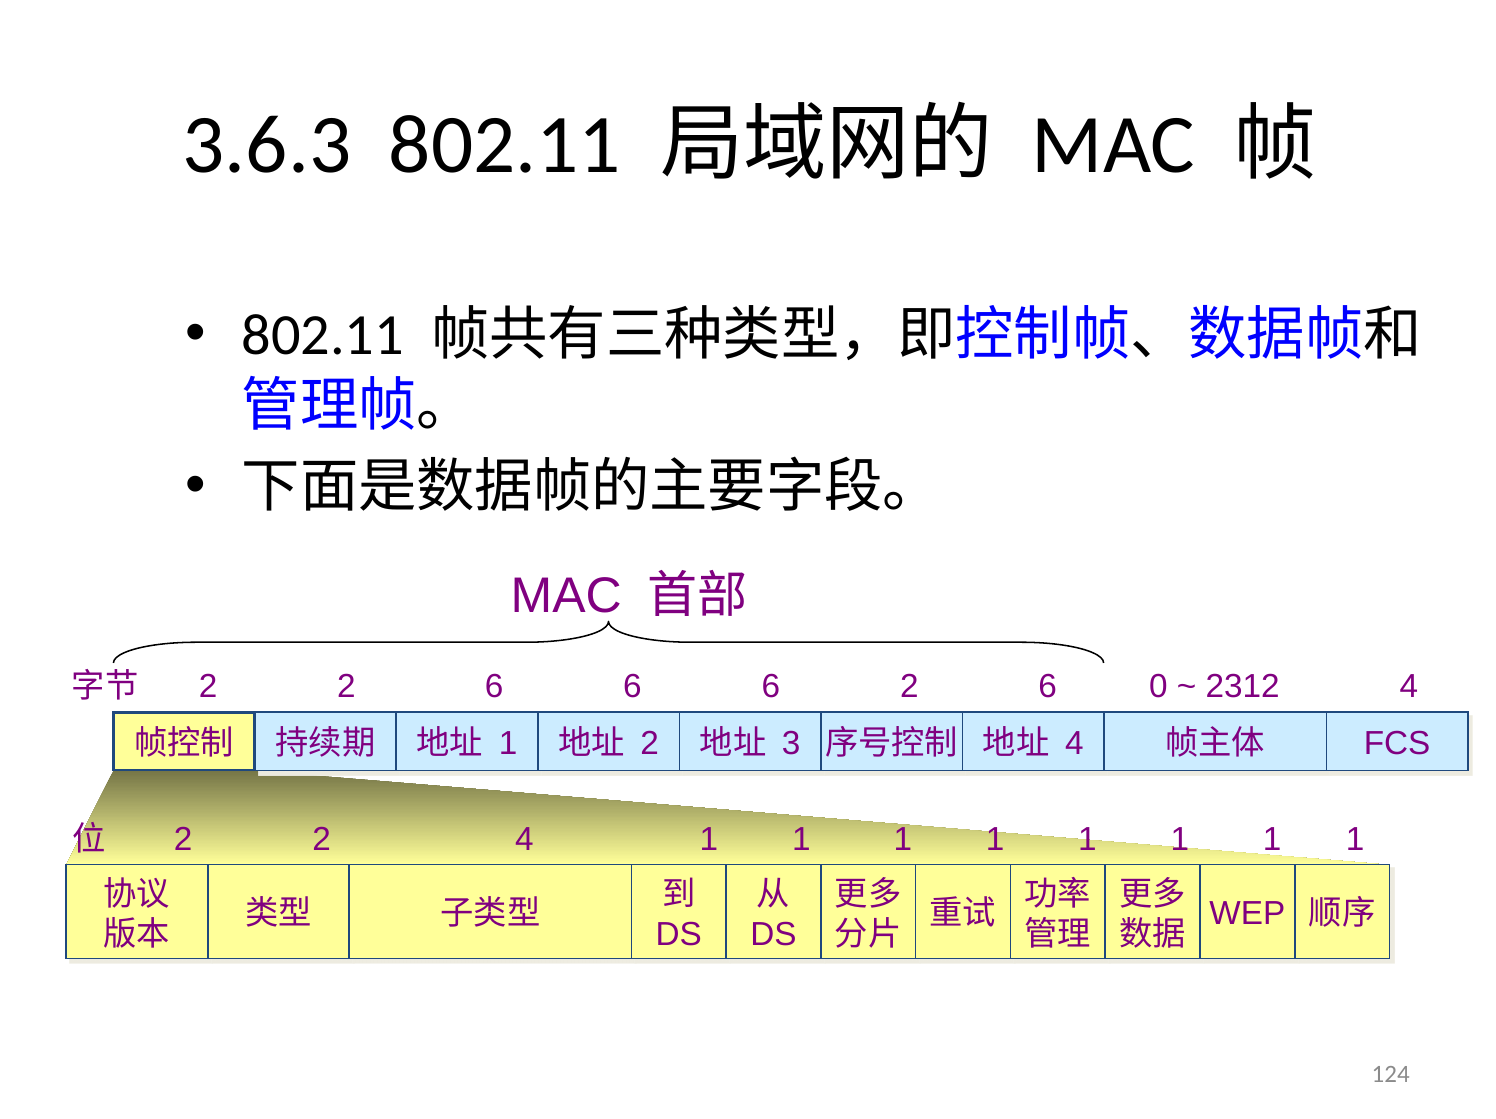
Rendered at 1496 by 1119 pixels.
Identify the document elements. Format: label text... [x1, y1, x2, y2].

title 3.6.3 802.11 局域网的 MAC 帧 [75, 45, 1425, 233]
text_box 更多 分片 [820, 865, 915, 959]
text_box 从 DS [726, 865, 820, 959]
text_box 位 2 2 4 1 1 1 1 1 1 1 1 [57, 809, 1383, 865]
text_box 功率 管理 [1010, 865, 1105, 959]
text_box 子类型 [349, 865, 631, 959]
text_box 协议 版本 [66, 865, 207, 959]
text_box 地址 2 [537, 711, 679, 771]
list 802.11 帧共有三种类型，即控制帧、数据帧和管理帧。 下面是数据帧的主要字段。 [170, 289, 1443, 548]
text_box 地址 3 [679, 711, 820, 771]
text_box [94, 771, 717, 809]
text_box 类型 [207, 865, 349, 959]
text_box 序号控制 [820, 711, 962, 771]
text_box 持续期 [254, 711, 396, 771]
text_box 地址 1 [396, 711, 537, 771]
text_box 帧控制 [113, 711, 254, 771]
text_box 顺序 [1294, 864, 1390, 959]
text_box 字节 2 2 6 6 6 2 6 0 ~ 2312 4 [56, 656, 1436, 712]
text_box MAC 首部 [495, 555, 763, 631]
text_box [113, 631, 1104, 663]
slide_number 124 [1074, 1042, 1425, 1103]
text_box 重试 [915, 865, 1010, 959]
text_box WEP [1200, 865, 1294, 959]
text_box 帧主体 [1103, 711, 1326, 771]
text_box 地址 4 [962, 711, 1103, 771]
text_box 到 DS [631, 865, 726, 959]
text_box FCS [1326, 711, 1468, 771]
text_box 更多 数据 [1105, 865, 1200, 959]
